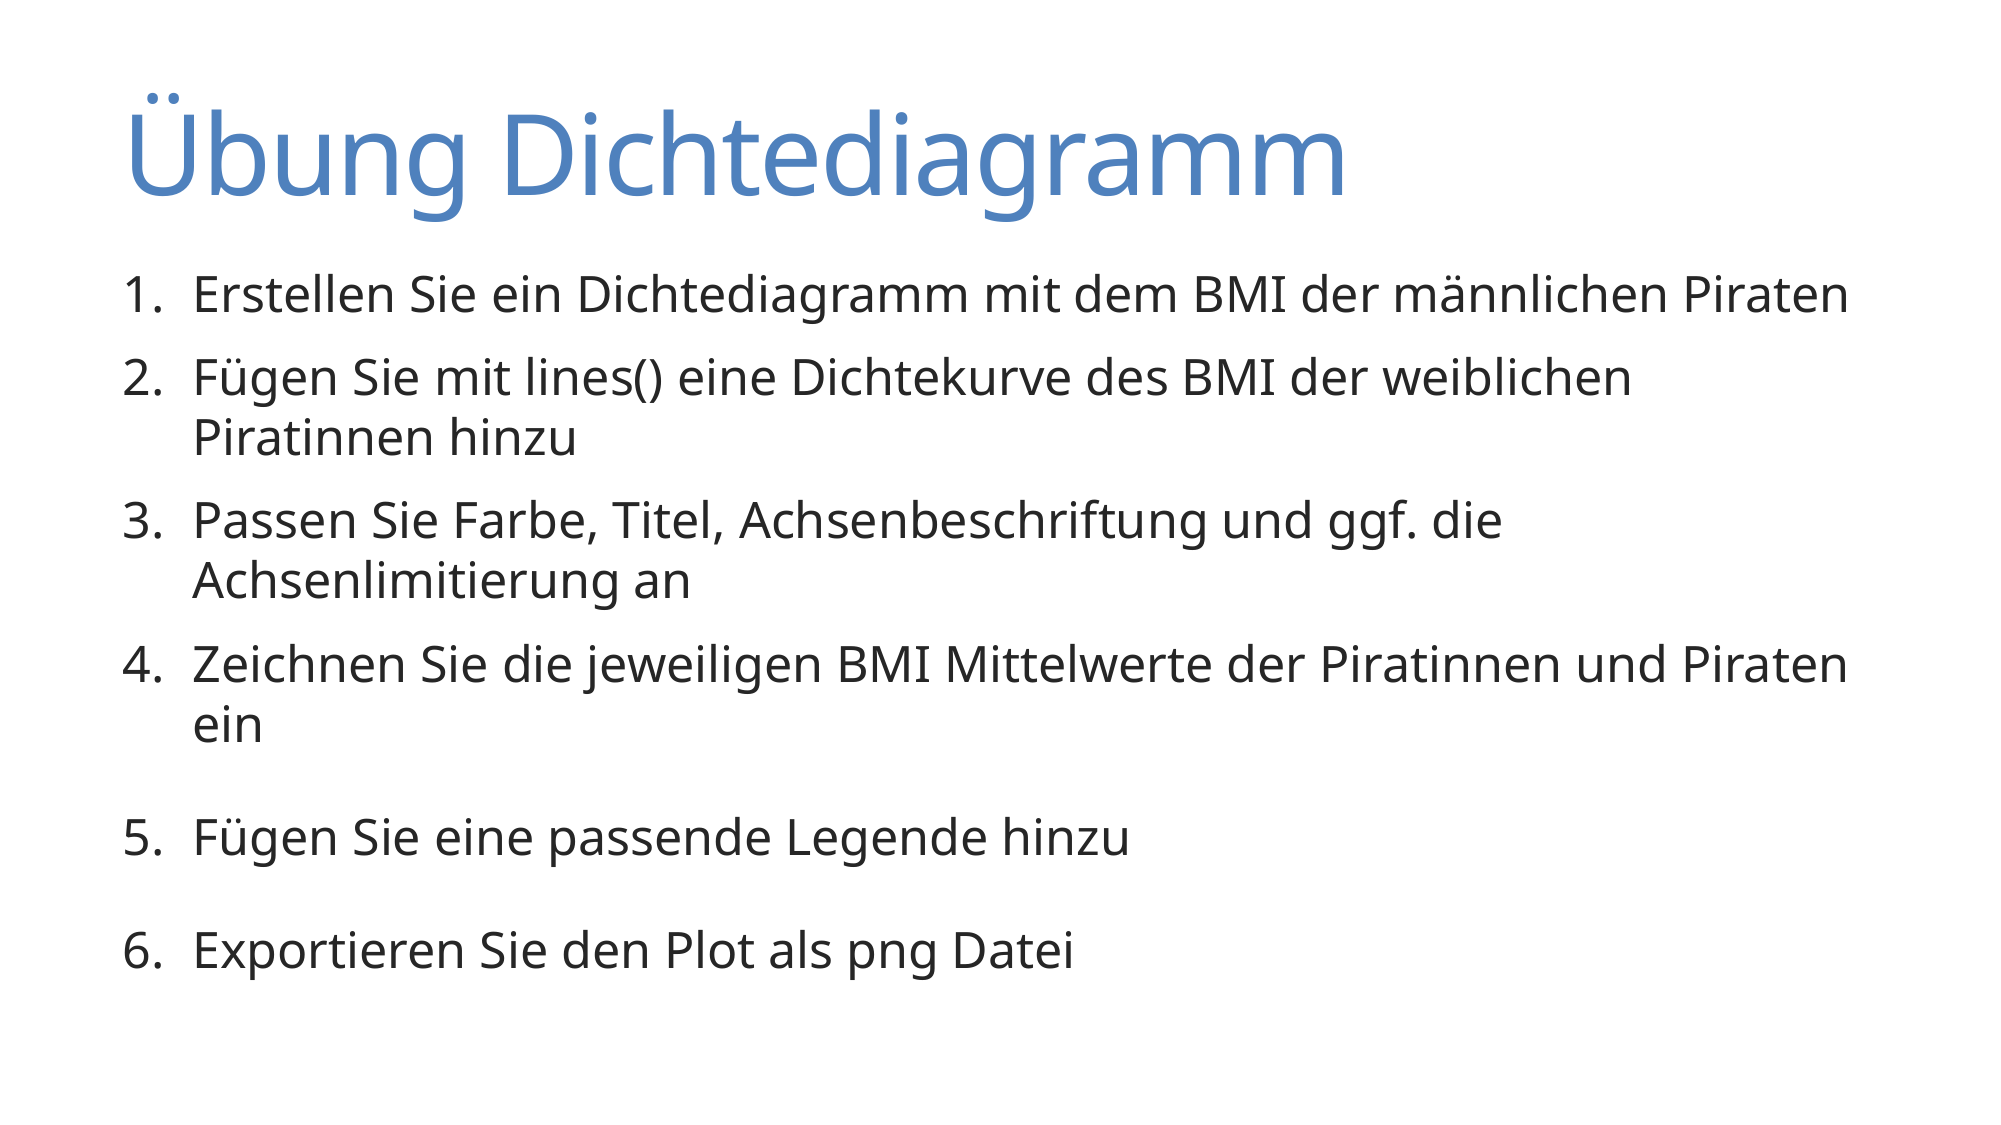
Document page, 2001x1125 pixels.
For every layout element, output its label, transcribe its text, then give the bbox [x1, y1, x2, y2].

list Erstellen Sie ein Dichtediagramm mit dem BMI der männlichen Piraten Fügen Sie mit lines() eine Dichtekurve des BMI der weiblichen Piratinnen hinzu Passen Sie Farbe, Titel, Achsenbeschriftung und ggf. die Achsenlimitierung an Zeichnen Sie die jeweiligen BMI Mittelwerte der Piratinnen und Piraten ein Fügen Sie eine passende Legende hinzu Exportieren Sie den Plot als png Datei [108, 224, 1872, 1009]
title Übung Dichtediagramm [107, 81, 1875, 240]
